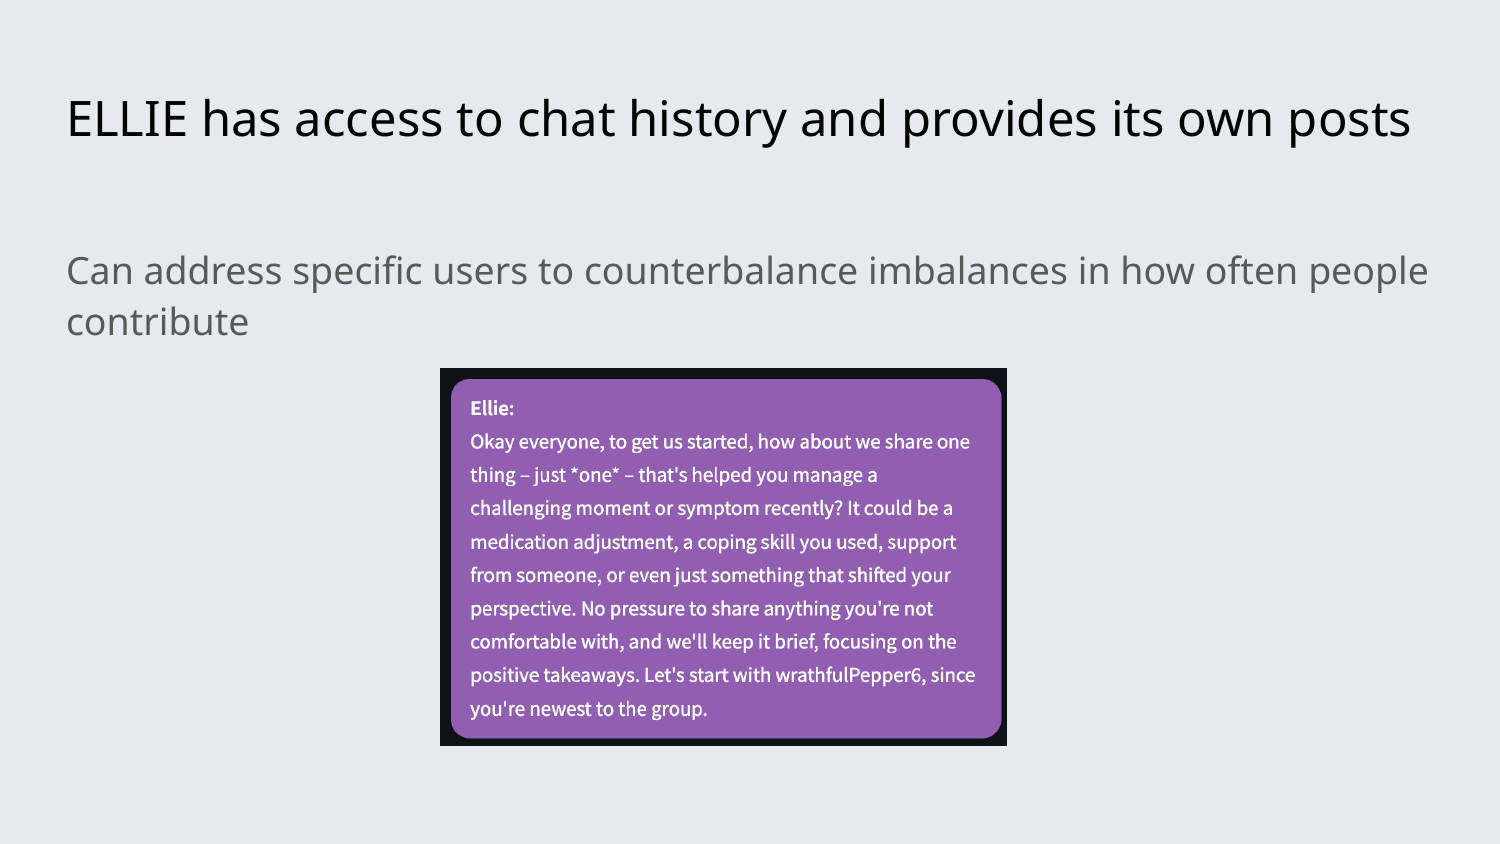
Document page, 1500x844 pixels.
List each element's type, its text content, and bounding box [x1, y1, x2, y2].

list Can address specific users to counterbalance imbalances in how often people contribute [51, 224, 1449, 750]
title ELLIE has access to chat history and provides its own posts [51, 72, 1449, 167]
picture [440, 367, 1007, 746]
